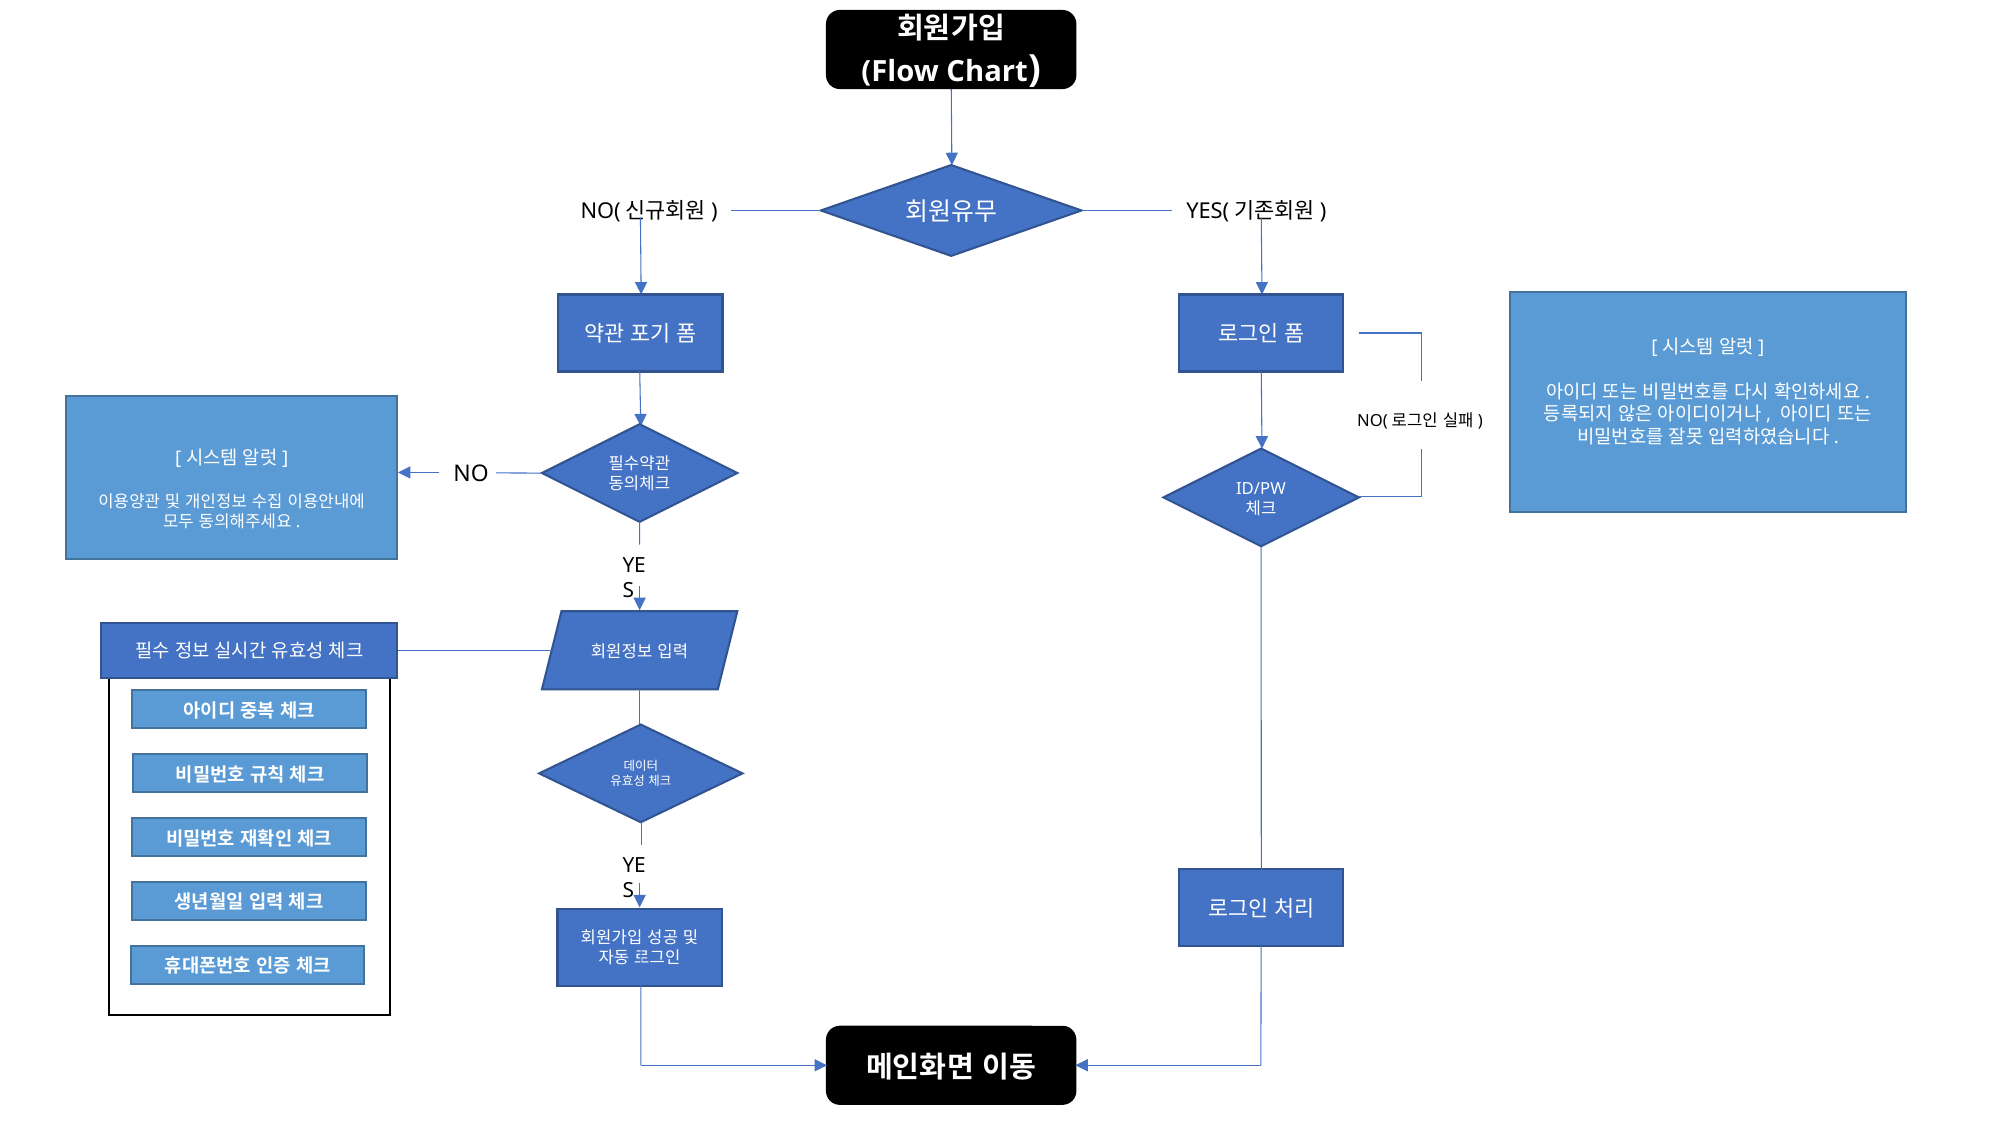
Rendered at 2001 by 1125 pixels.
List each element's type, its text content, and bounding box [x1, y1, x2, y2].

text_box [108, 679, 391, 1016]
text_box 회원유무 [819, 164, 1084, 257]
text_box 비밀번호 재확인 체크 [131, 817, 367, 857]
text_box [시스템 알럿] 아이디 또는 비밀번호를 다시 확인하세요. 등록되지 않은 아이디이거나, 아이디 또는 비밀번호를 잘못 입력하였습니다. [1509, 291, 1907, 513]
text_box NO(신규회원) [565, 189, 763, 231]
text_box 회원가입 (Flow Chart) [825, 9, 1077, 90]
text_box 로그인 폼 [1178, 293, 1344, 373]
text_box YES(기존회원) [1171, 189, 1343, 231]
text_box NO [438, 451, 511, 494]
text_box 데이터 유효성 체크 [536, 723, 745, 824]
text_box [시스템 알럿] 이용양관 및 개인정보 수집 이용안내에 모두 동의해주세요. [65, 395, 398, 560]
text_box 약관 포기 폼 [557, 293, 724, 373]
text_box 비밀번호 규칙 체크 [132, 753, 368, 793]
text_box 필수 정보 실시간 유효성 체크 [100, 622, 398, 679]
text_box NO(로그인 실패) [1342, 402, 1509, 437]
text_box 필수약관 동의체크 [541, 423, 740, 523]
text_box 아이디 중복 체크 [131, 689, 367, 729]
text_box ID/PW 체크 [1161, 447, 1362, 547]
text_box 생년월일 입력 체크 [131, 881, 367, 921]
text_box 회원정보 입력 [540, 610, 739, 691]
text_box 메인화면 이동 [825, 1025, 1077, 1105]
text_box YES [607, 844, 672, 908]
text_box 휴대폰번호 인증 체크 [130, 945, 365, 985]
text_box YES [607, 544, 672, 610]
text_box 회원가입 성공 및 자동 로그인 [556, 908, 723, 987]
text_box 로그인 처리 [1178, 868, 1344, 947]
